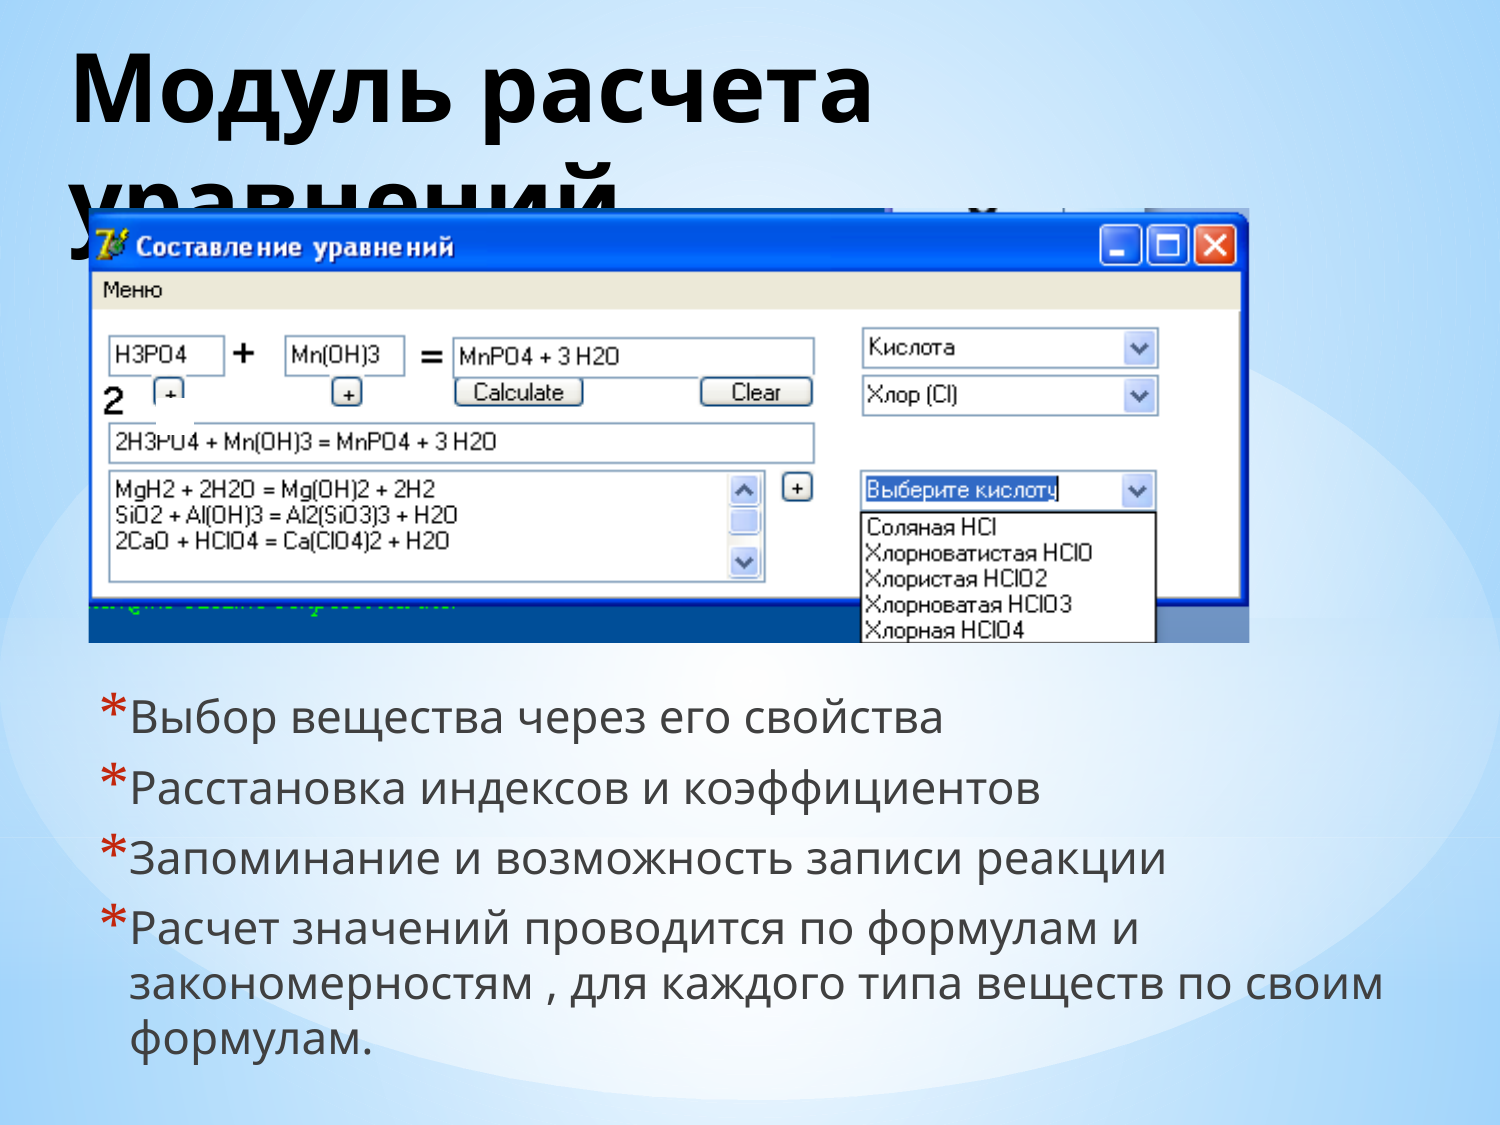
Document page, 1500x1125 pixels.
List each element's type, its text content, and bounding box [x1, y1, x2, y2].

picture [88, 207, 1250, 643]
list Выбор вещества через его свойства Расстановка индексов и коэффициентов Запоминание и возможность записи реакции Расчет значений проводится по формулам и закономерностям , для каждого типа веществ по своим формулам. [76, 680, 1447, 1083]
title Модуль расчета уравнений [53, 19, 1400, 145]
